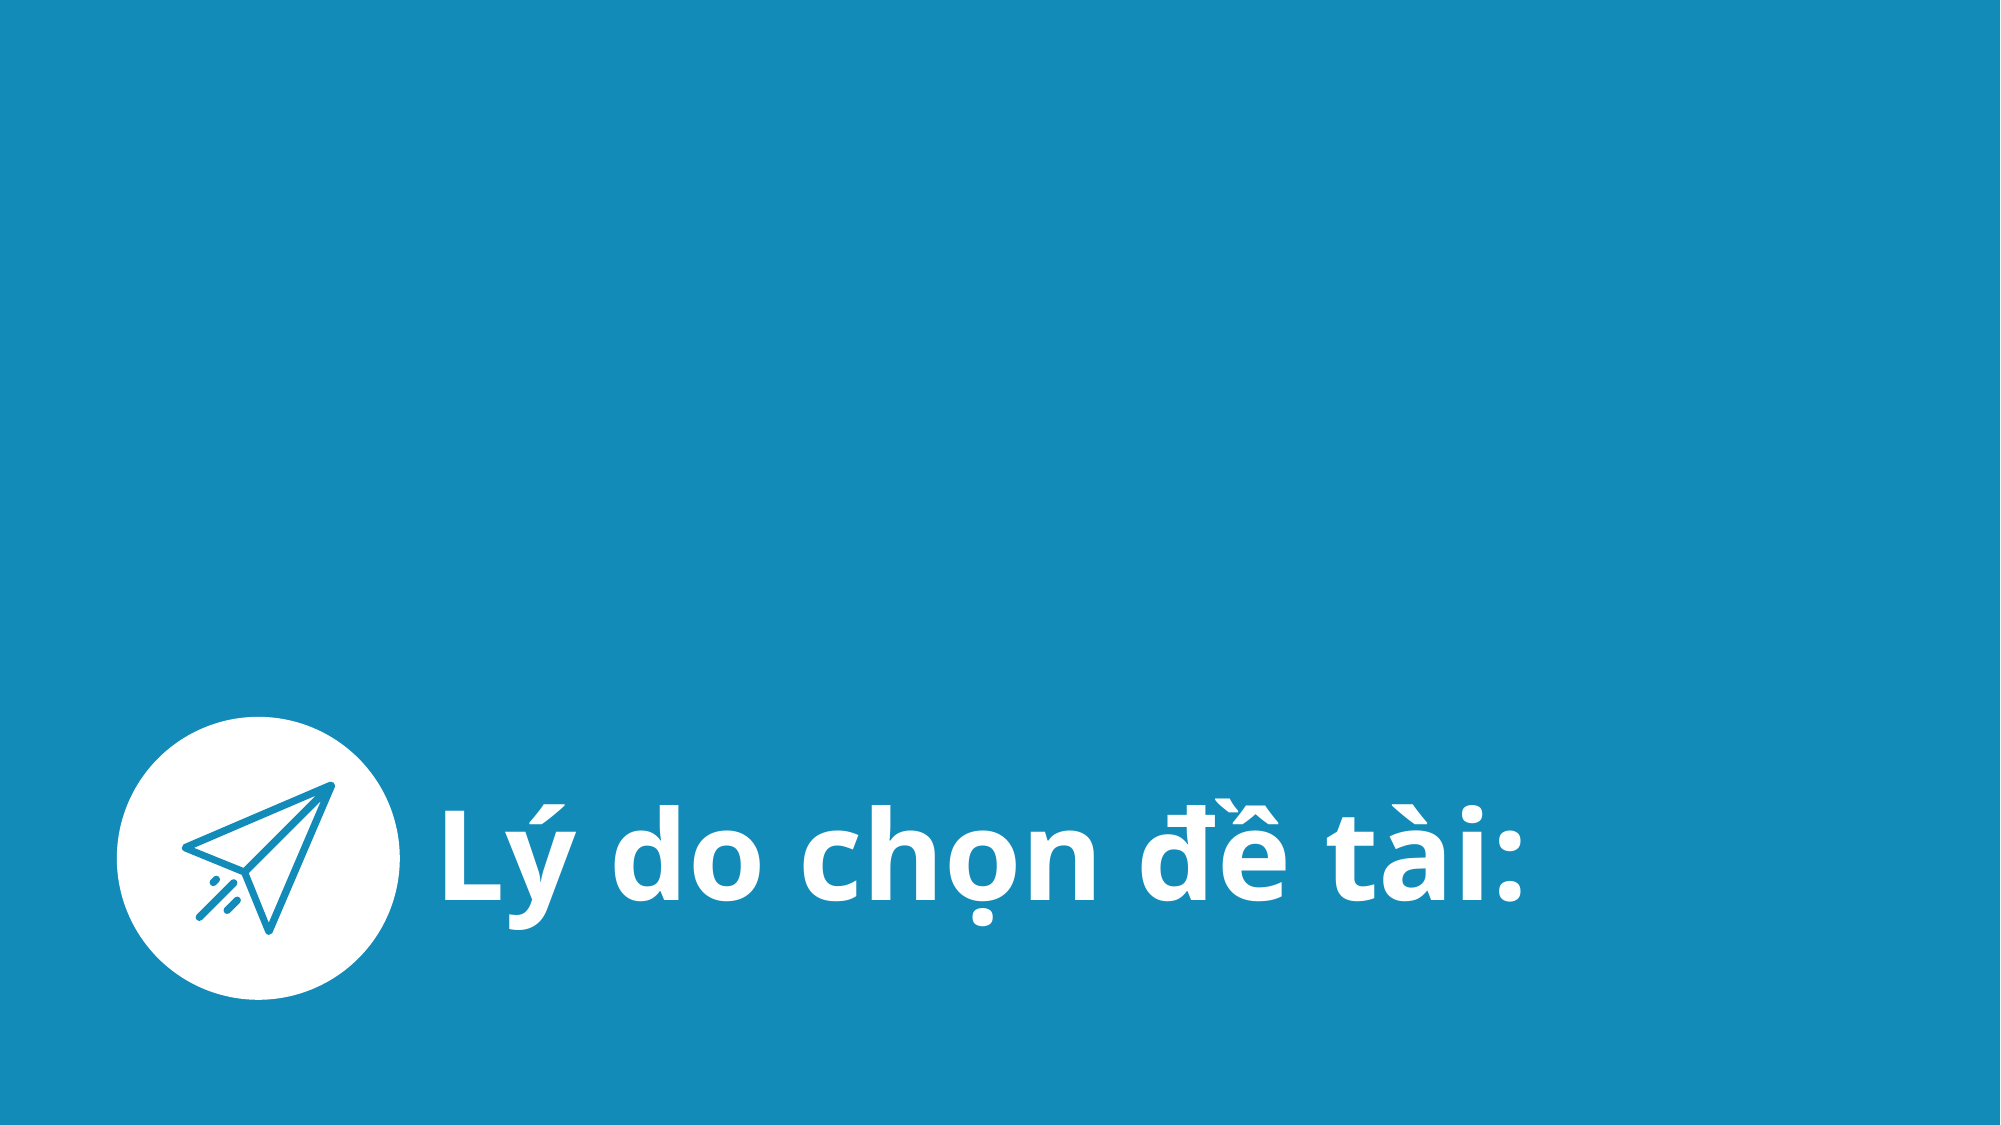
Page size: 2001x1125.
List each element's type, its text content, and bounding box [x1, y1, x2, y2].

text_box Lý do chọn đề tài: [420, 768, 1544, 933]
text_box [116, 716, 400, 1000]
